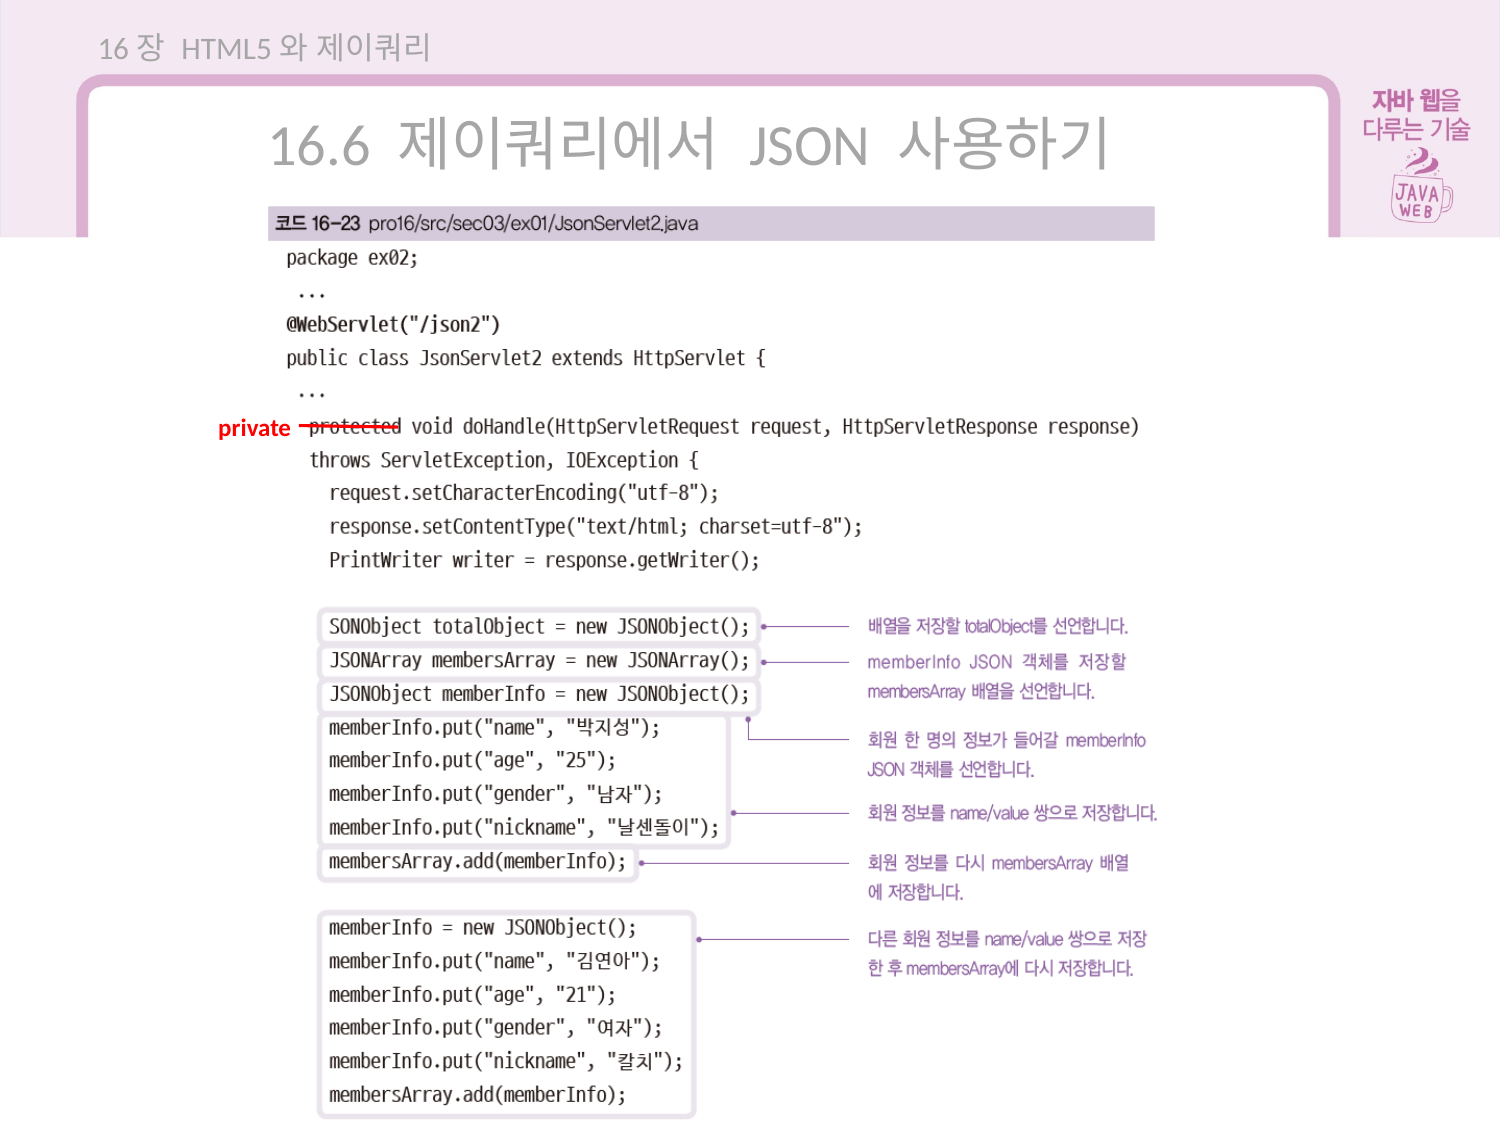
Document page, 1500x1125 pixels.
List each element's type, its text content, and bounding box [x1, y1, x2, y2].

text_box 16장 HTML5와 제이쿼리 [82, 0, 1133, 74]
picture [0, 0, 1500, 1125]
text_box 16.6 제이쿼리에서 JSON 사용하기 [164, 99, 1215, 185]
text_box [203, 202, 1162, 1125]
